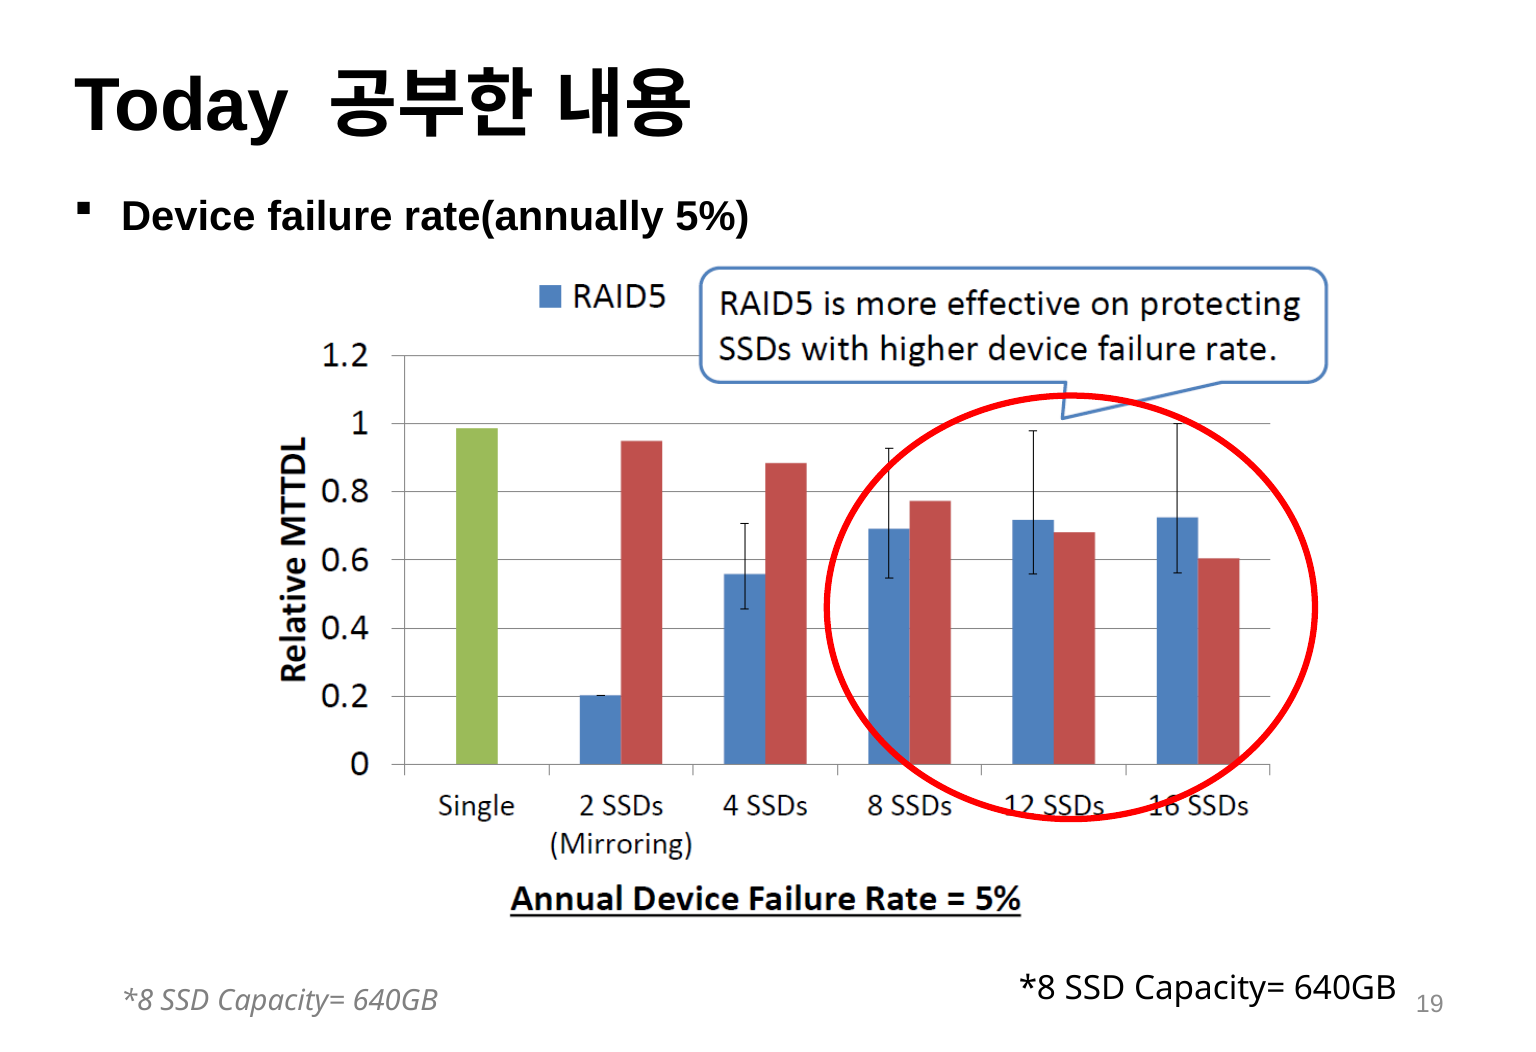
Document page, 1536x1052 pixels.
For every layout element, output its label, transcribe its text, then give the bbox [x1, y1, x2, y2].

text_box *8 SSD Capacity= 640GB [1004, 959, 1413, 1015]
text_box *8 SSD Capacity= 640GB [106, 974, 516, 1025]
title Today 공부한 내용 [59, 41, 1477, 160]
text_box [271, 246, 1335, 951]
slide_number 19 [1100, 974, 1459, 1031]
list Device failure rate(annually 5%) [59, 171, 1477, 939]
